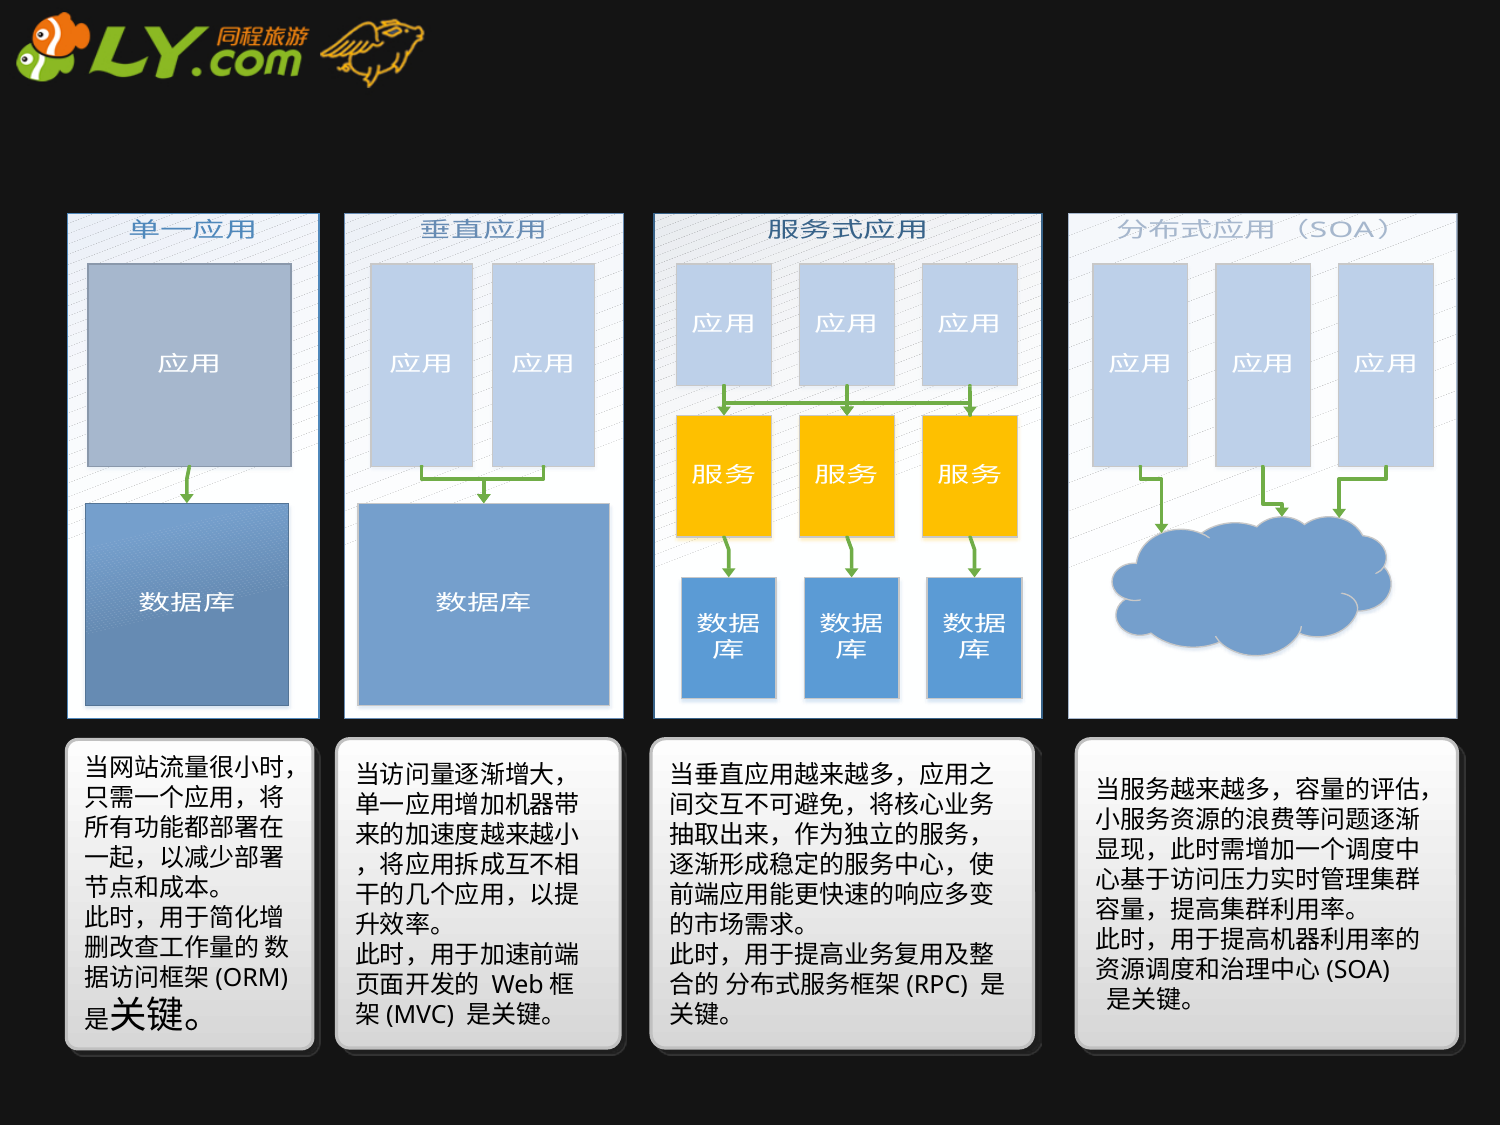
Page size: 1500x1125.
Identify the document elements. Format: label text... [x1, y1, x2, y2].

picture [0, 0, 1500, 1125]
text_box 当垂直应用越来越多，应用之 间交互不可避免，将核心业务 抽取出来，作为独立的服务， 逐渐形成稳定的服务中心，使 前端应用能更快速的响应多变 的市场需求。 此时，用于提高业务复用及整 合的 分布式服务框架(RPC) 是 关键。 [651, 738, 1034, 1049]
text_box 当访问量逐渐增大， 单一应用增加机器带 来的加速度越来越小 ，将应用拆成互不相 干的几个应用，以提 升效率。 此时，用于加速前端 页面开发的 Web框 架(MVC) 是关键。 [336, 738, 621, 1049]
text_box 当服务越来越多，容量的评估， 小服务资源的浪费等问题逐渐 显现，此时需增加一个调度中 心基于访问压力实时管理集群 容量，提高集群利用率。 此时，用于提高机器利用率的 资源调度和治理中心(SOA) 是关键。 [1076, 738, 1458, 1049]
text_box 当网站流量很小时， 只需一个应用，将 所有功能都部署在 一起，以减少部署 节点和成本。 此时，用于简化增 删改查工作量的 数 据访问框架(ORM) 是关键。 [66, 739, 313, 1049]
